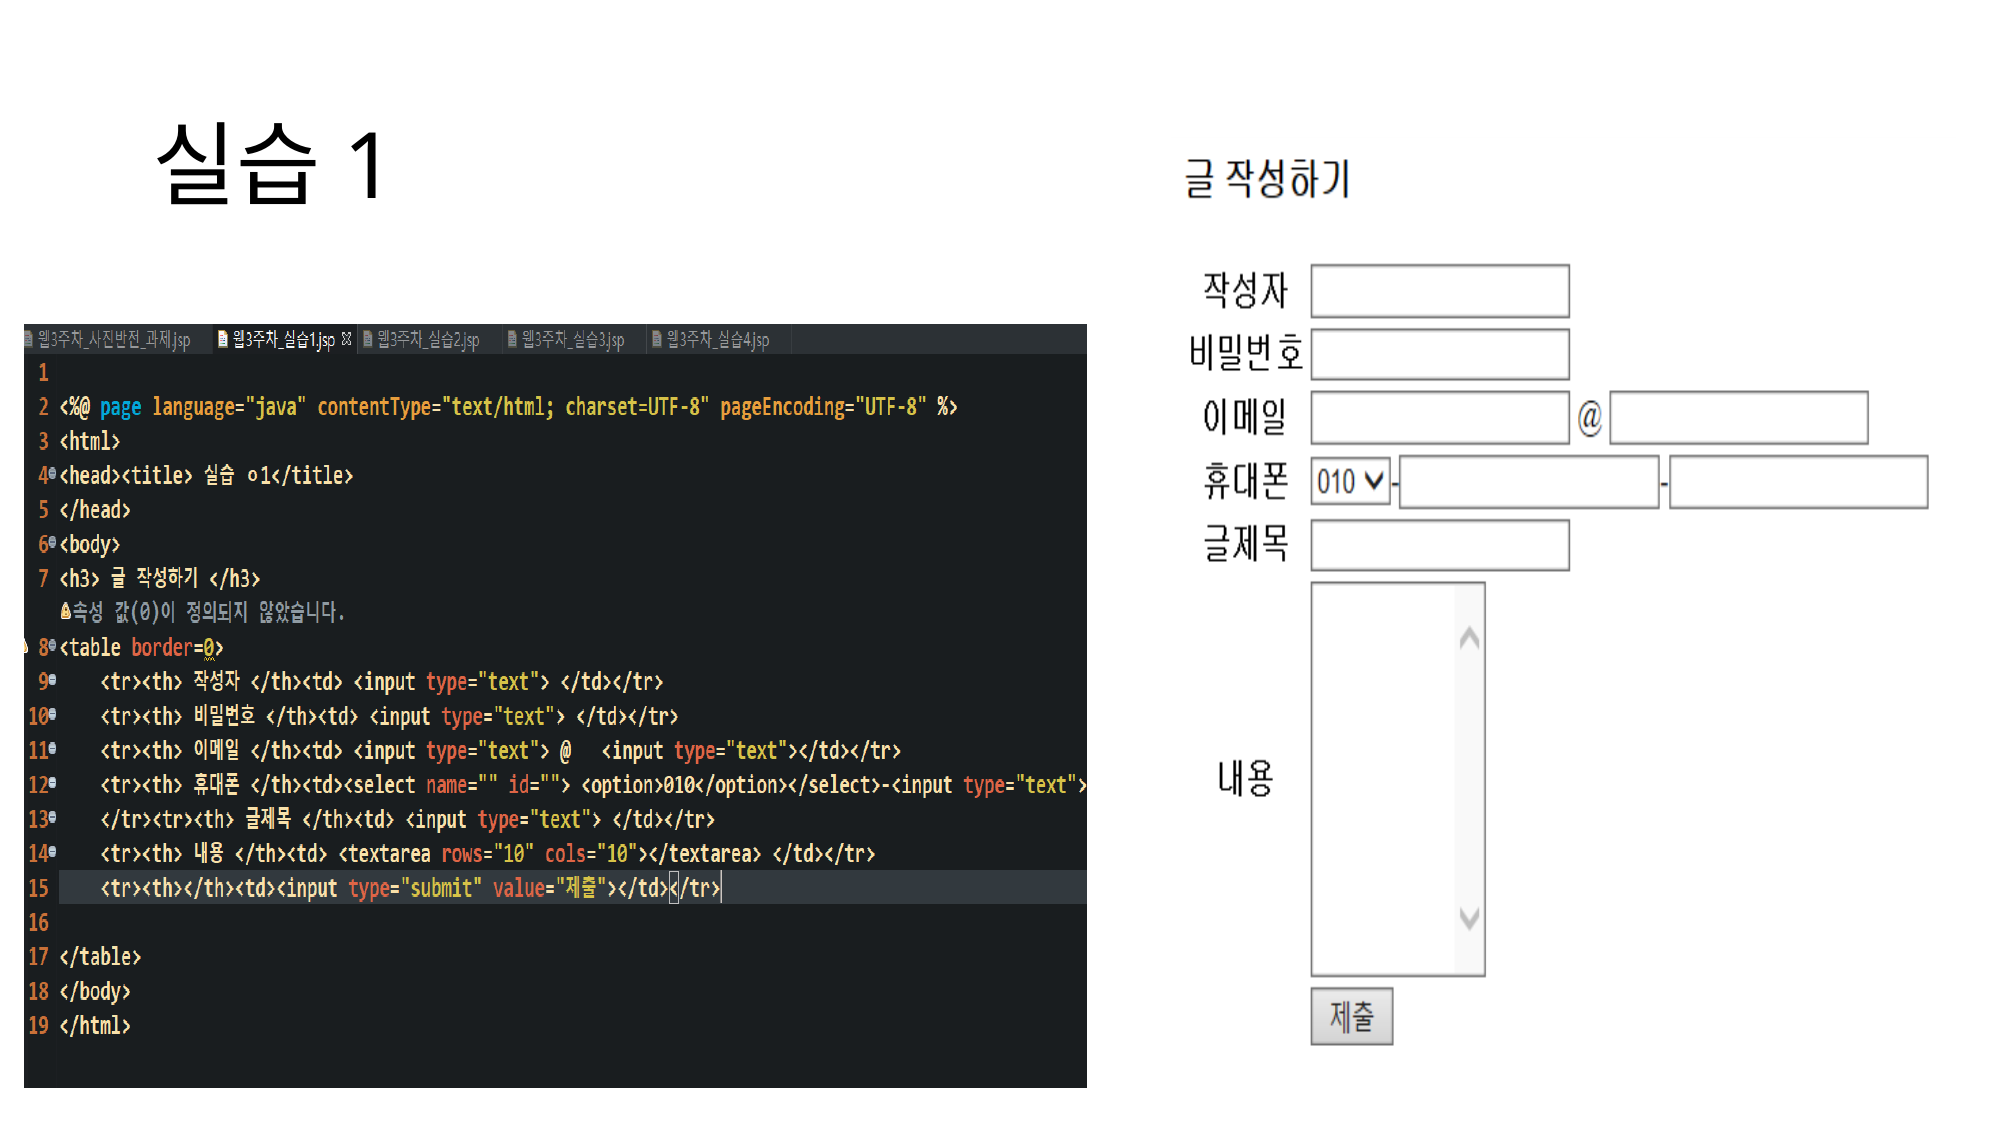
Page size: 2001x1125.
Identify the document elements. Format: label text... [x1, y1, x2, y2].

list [24, 324, 1087, 1088]
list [1171, 136, 1956, 1050]
title 실습1 [137, 59, 1863, 278]
